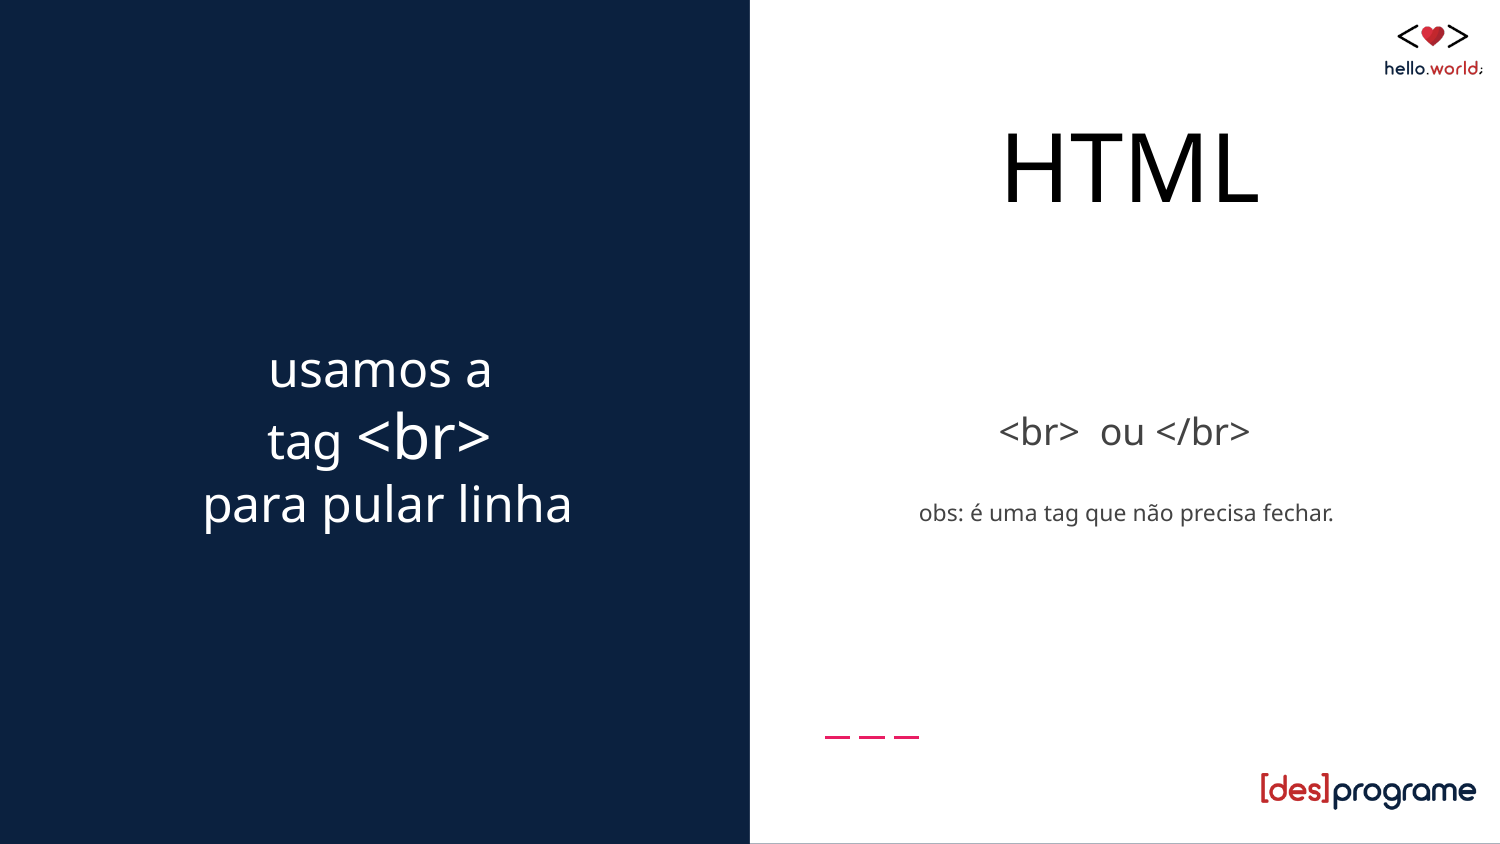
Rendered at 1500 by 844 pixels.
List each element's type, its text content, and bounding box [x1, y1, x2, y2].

title <br> ou </br> obs: é uma tag que não precisa fechar. [797, 302, 1462, 596]
picture [1380, 19, 1484, 80]
title [43, 329, 708, 624]
picture [1259, 769, 1478, 813]
subtitle HTML [797, 91, 1462, 302]
subtitle usamos a tag <br> para pular linha [56, 322, 720, 543]
